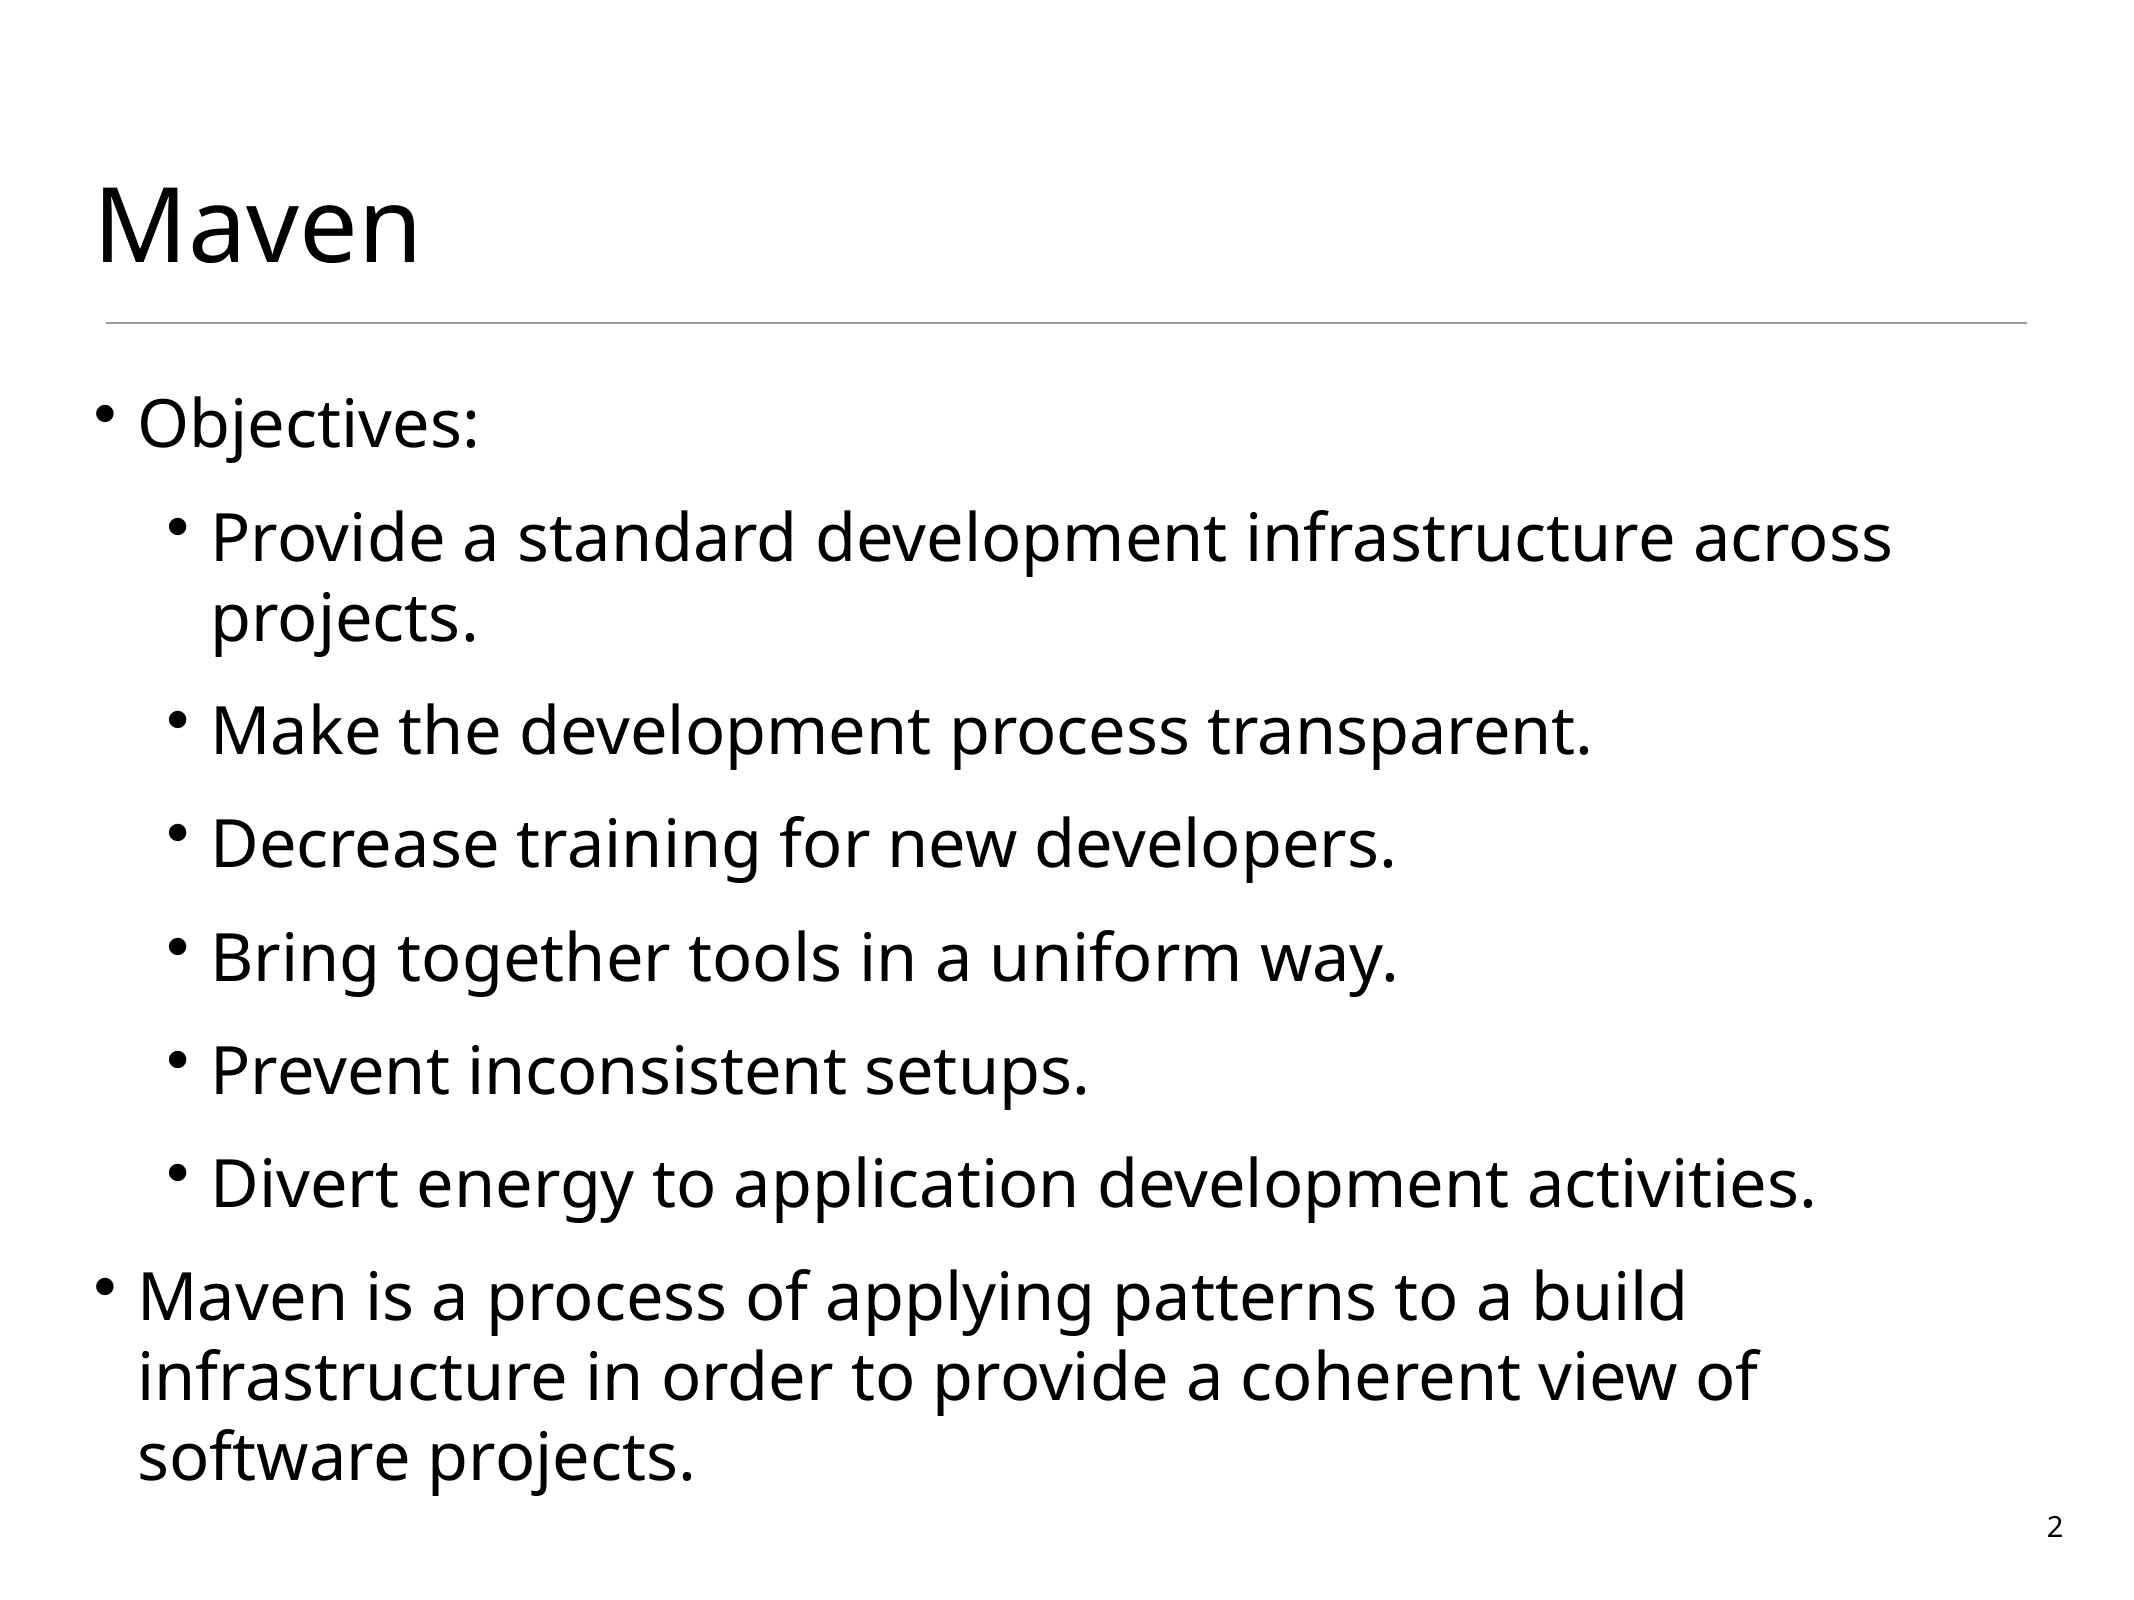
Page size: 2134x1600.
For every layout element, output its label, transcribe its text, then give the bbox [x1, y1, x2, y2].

slide_number 2 [2011, 1507, 2065, 1559]
list Objectives: Provide a standard development infrastructure across projects. Make the development process transparent. Decrease training for new developers. Bring together tools in a uniform way. Prevent inconsistent setups. Divert energy to application development activities. Maven is a process of applying patterns to a build infrastructure in order to provide a coherent view of software projects. [93, 380, 2041, 1299]
title Maven [93, 53, 2041, 284]
